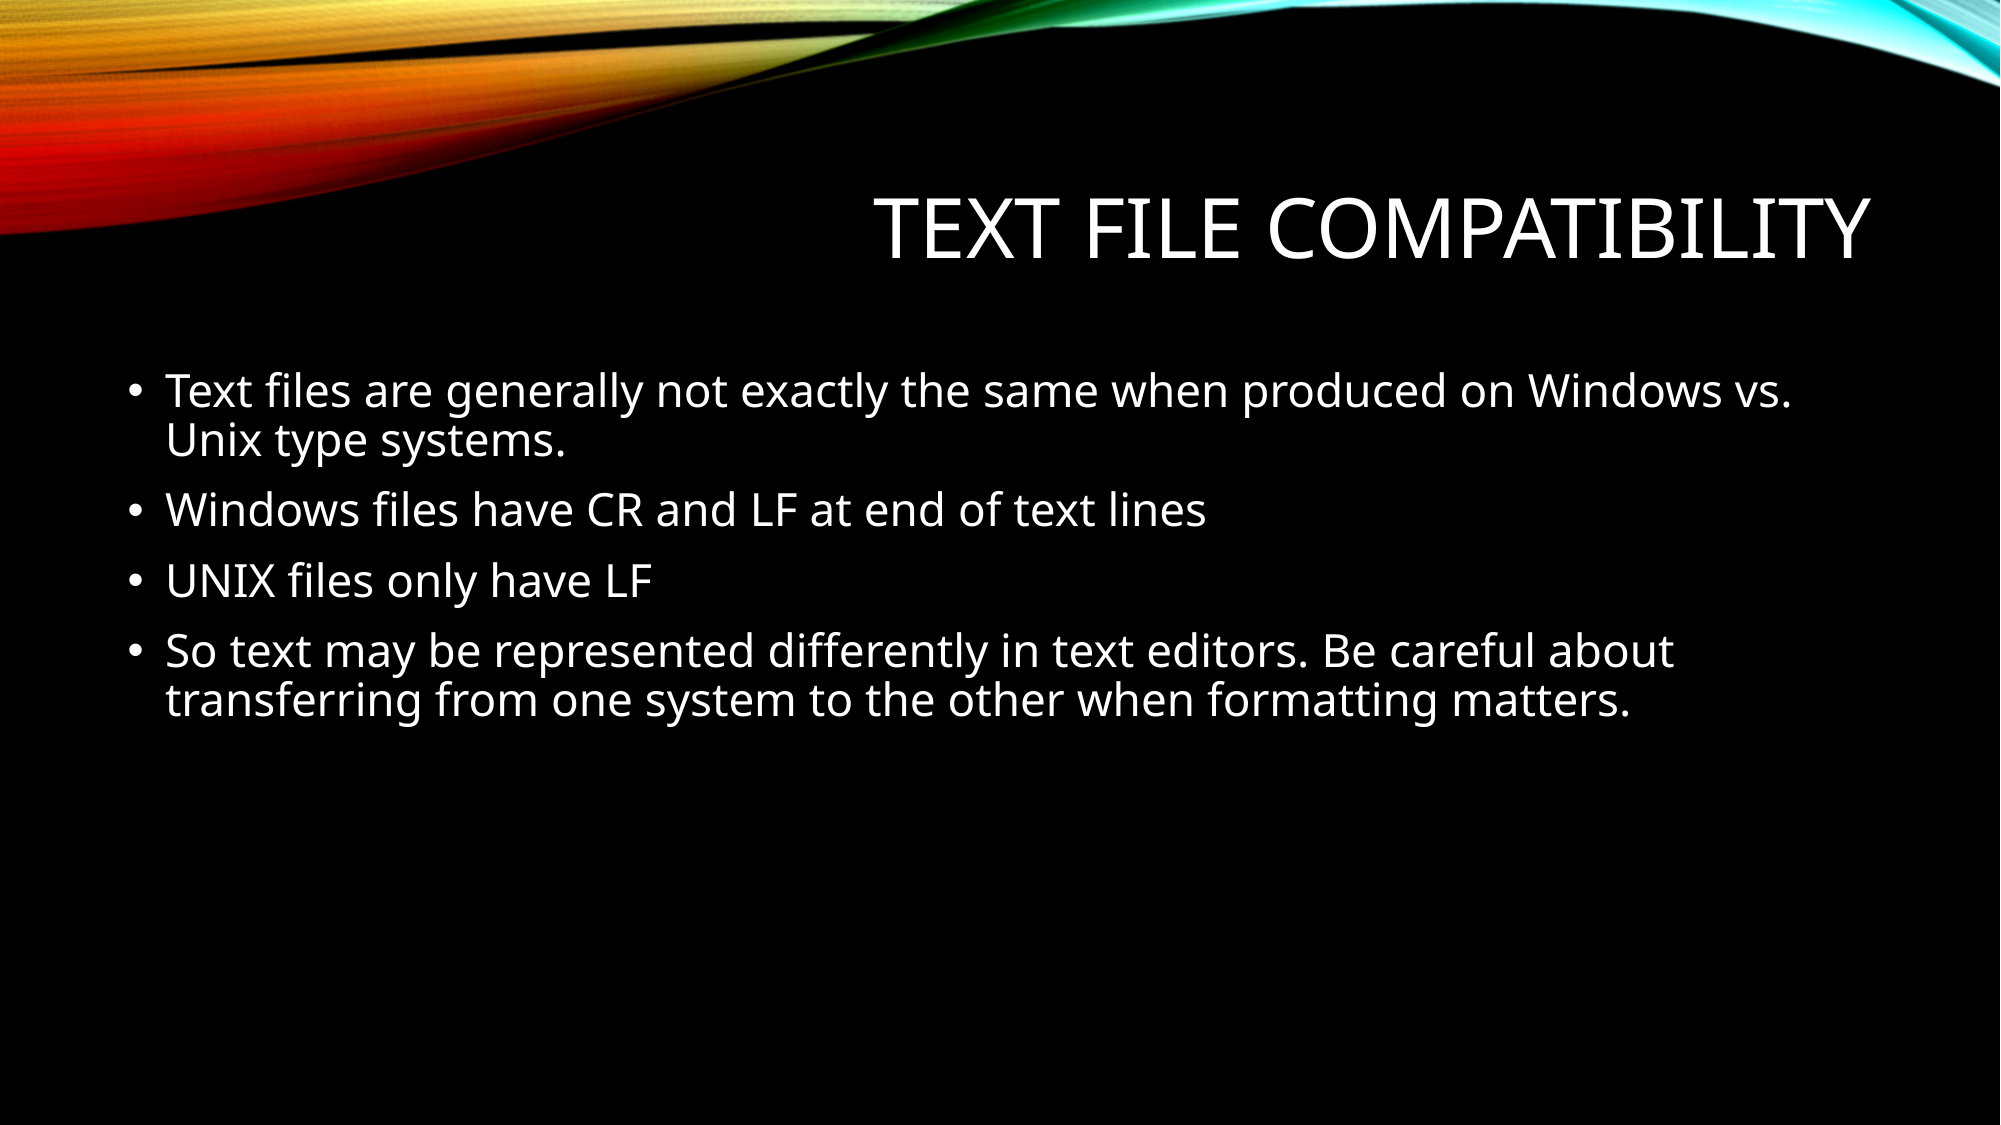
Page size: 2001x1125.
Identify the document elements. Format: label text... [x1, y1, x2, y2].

title Text File Compatibility [474, 125, 1888, 338]
picture [0, 0, 2000, 237]
list Text files are generally not exactly the same when produced on Windows vs. Unix type systems. Windows files have CR and LF at end of text lines UNIX files only have LF So text may be represented differently in text editors. Be careful about transferring from one system to the other when formatting matters. [112, 360, 1888, 1021]
